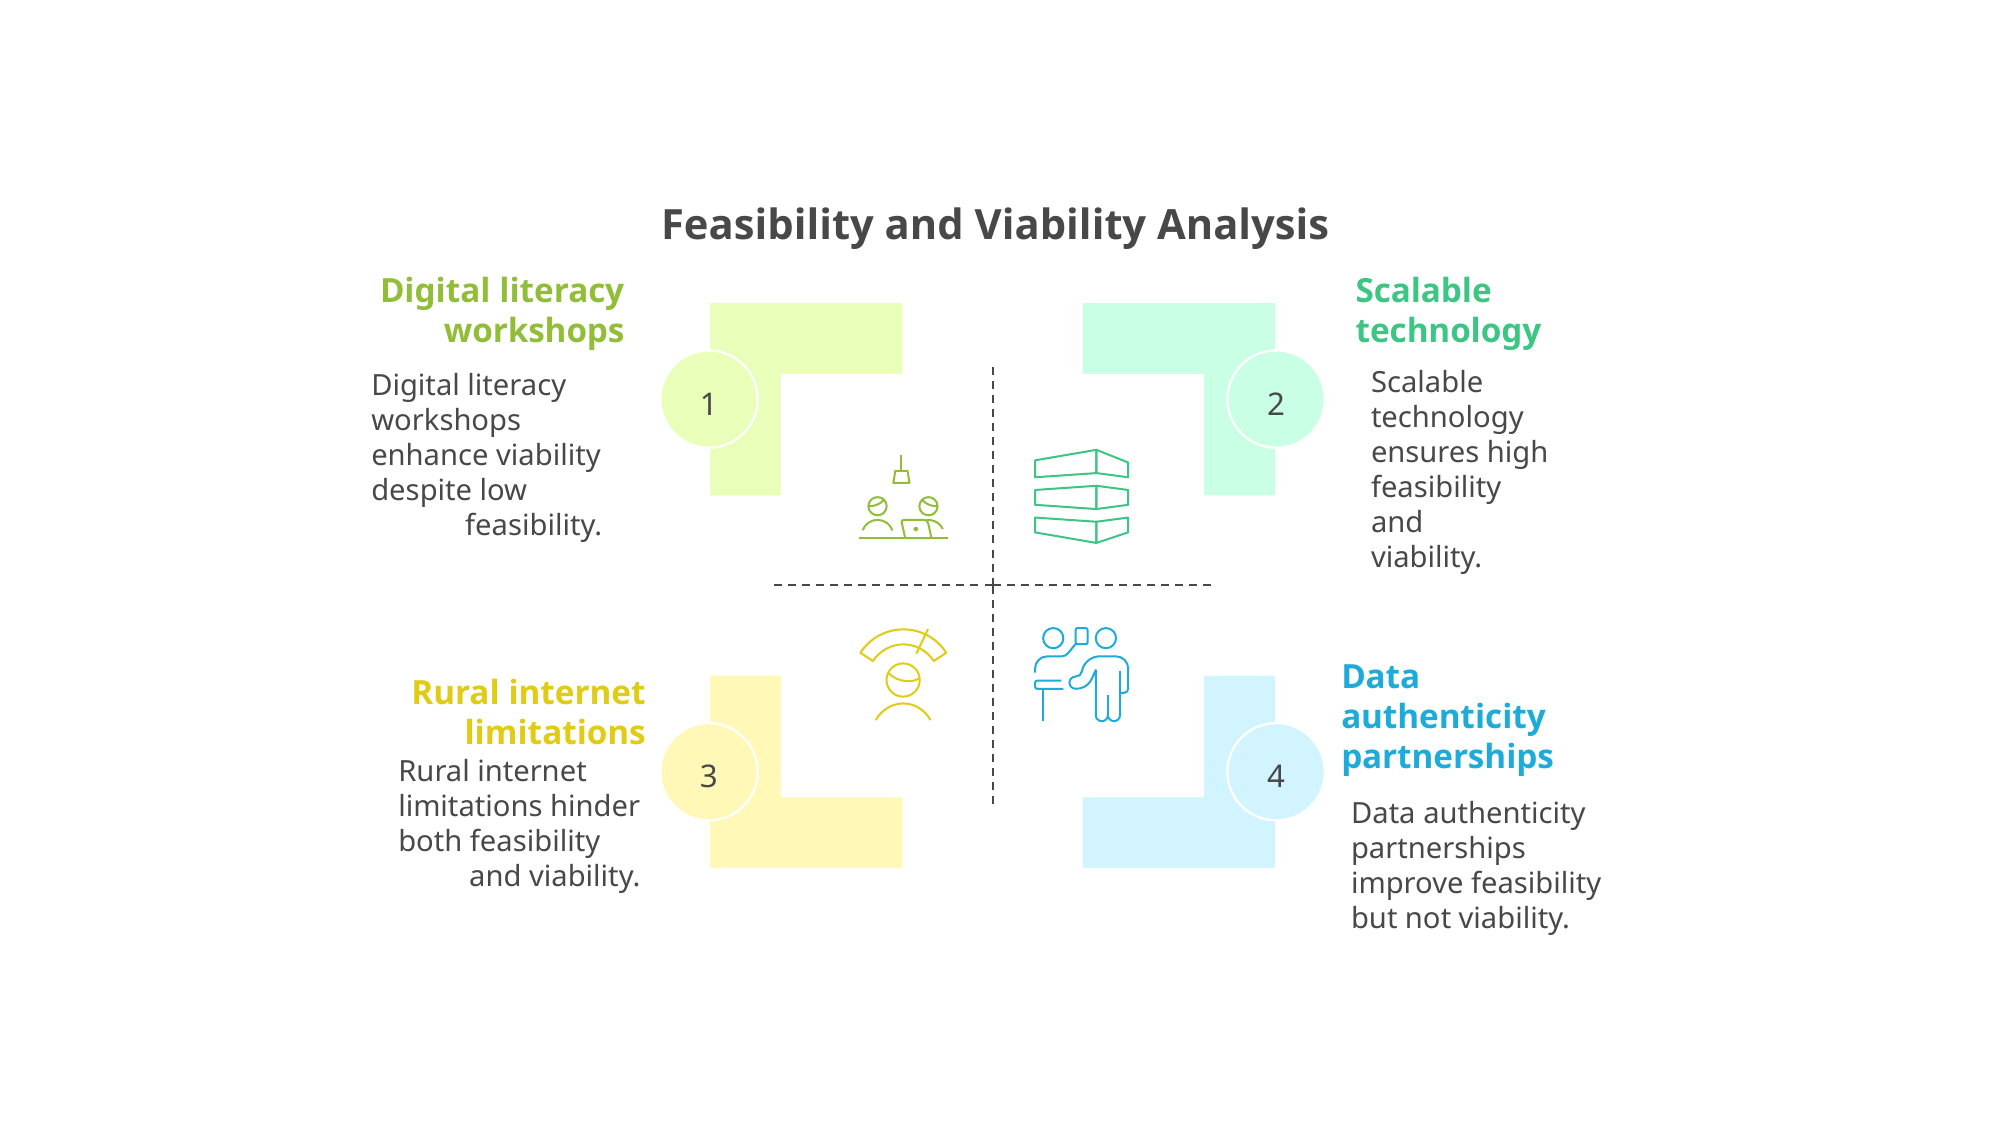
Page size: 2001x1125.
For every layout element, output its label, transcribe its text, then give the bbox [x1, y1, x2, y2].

text_box [1035, 628, 1088, 673]
text_box 3 [700, 756, 719, 794]
text_box 1 [700, 383, 719, 422]
text_box Scalable technology ensures high feasibility and viability. [1371, 363, 1559, 574]
text_box 2 [1267, 383, 1286, 422]
text_box [1035, 680, 1064, 722]
text_box [875, 703, 931, 721]
text_box [1095, 628, 1117, 649]
text_box 4 [1267, 756, 1286, 794]
text_box [1081, 674, 1325, 869]
text_box [1035, 485, 1129, 510]
text_box [868, 497, 887, 516]
text_box [919, 497, 938, 516]
text_box Feasibility and Viability Analysis [660, 197, 1330, 248]
text_box Digital literacy workshops enhance viability despite low feasibility. [371, 366, 603, 542]
text_box Rural internet limitations hinder both feasibility and viability. [398, 752, 641, 893]
text_box [660, 674, 904, 869]
text_box Digital literacy workshops [379, 269, 625, 350]
text_box [860, 628, 947, 662]
text_box Data authenticity partnerships improve feasibility but not viability. [1351, 794, 1602, 935]
text_box [893, 454, 910, 483]
text_box [1069, 656, 1129, 722]
text_box [858, 519, 949, 539]
text_box Data authenticity partnerships [1341, 655, 1555, 775]
text_box [1035, 517, 1129, 543]
text_box Rural internet limitations [411, 671, 646, 752]
text_box Scalable technology [1355, 268, 1542, 349]
text_box [1035, 449, 1129, 478]
text_box [1081, 301, 1325, 497]
text_box [886, 663, 920, 697]
text_box [660, 301, 904, 497]
